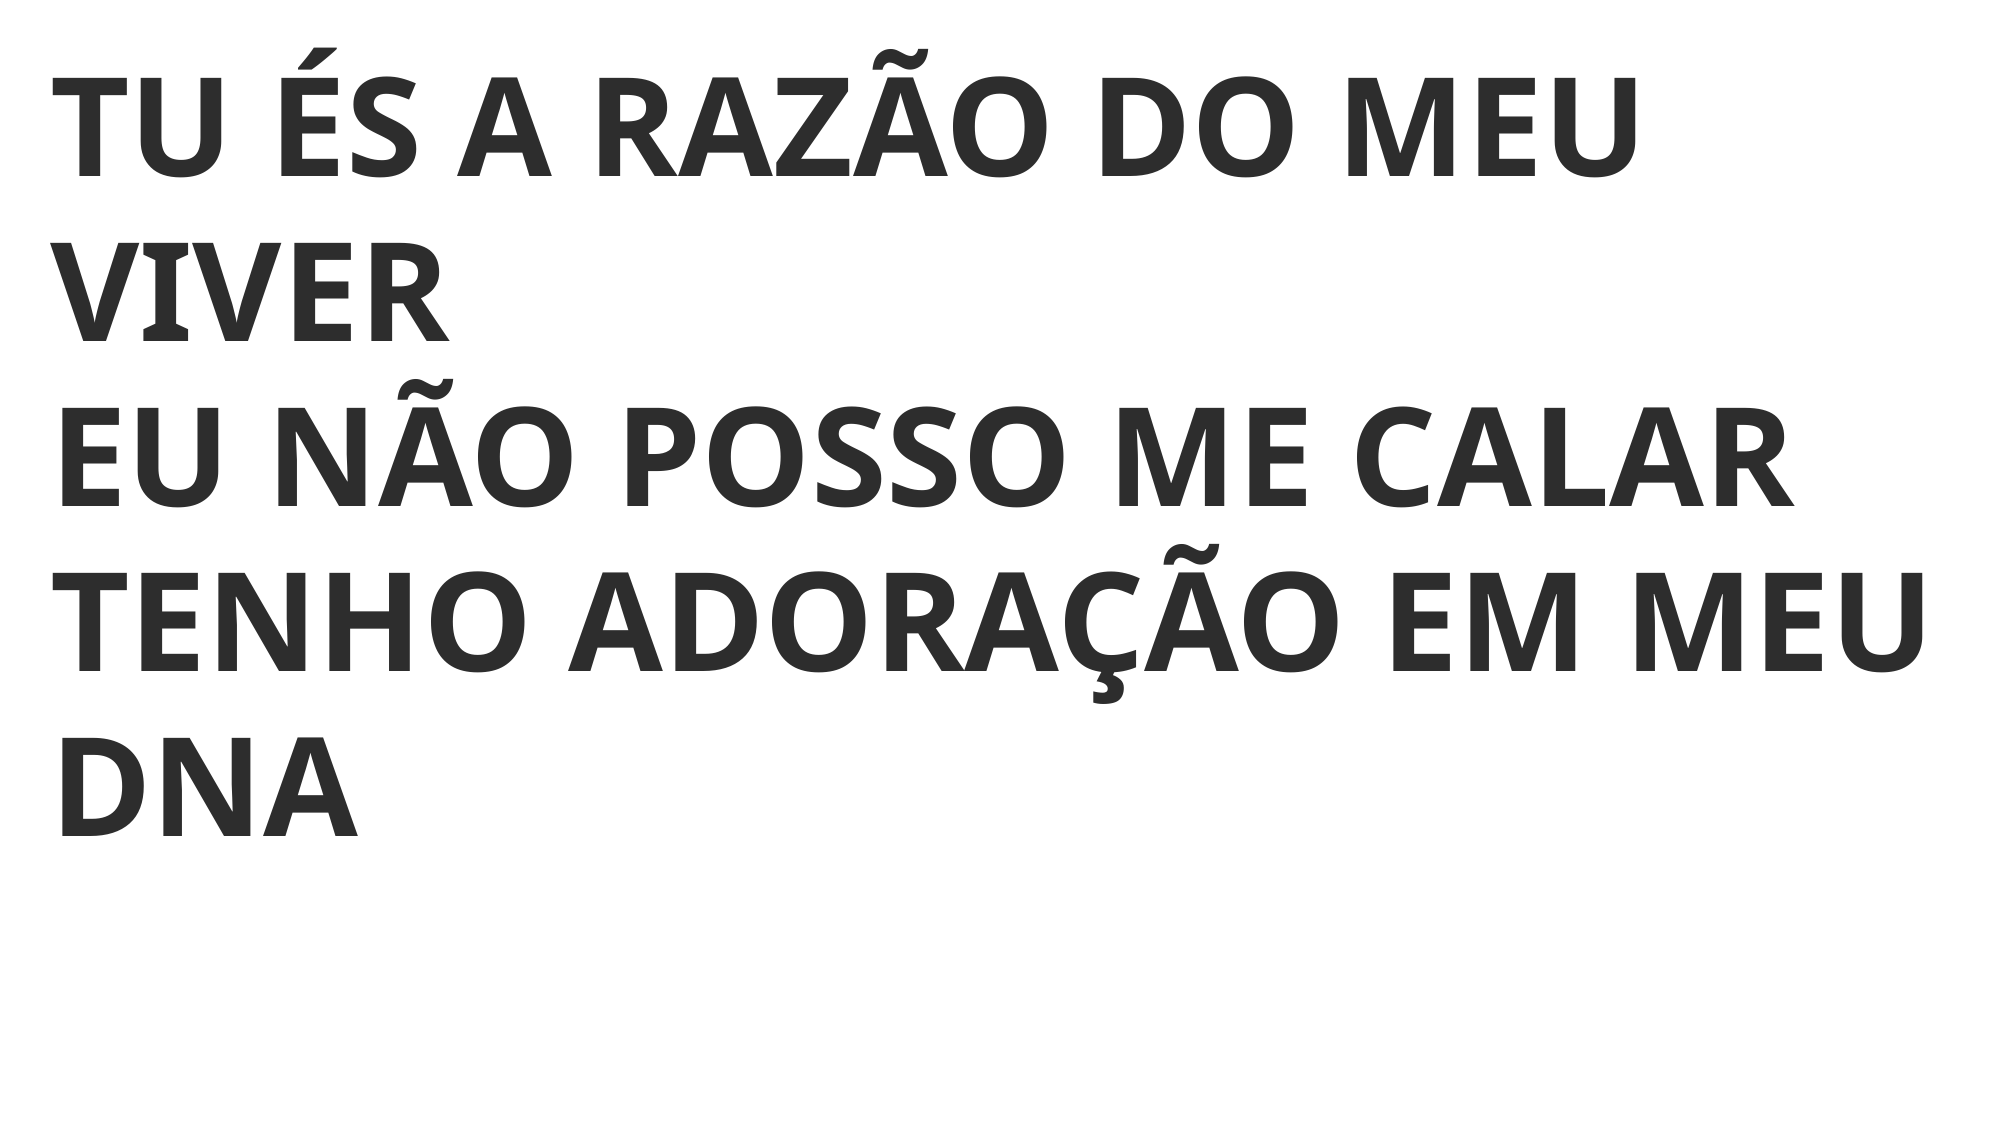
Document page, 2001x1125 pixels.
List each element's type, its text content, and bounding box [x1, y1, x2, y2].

text_box TU ÉS A RAZÃO DO MEU VIVER EU NÃO POSSO ME CALAR TENHO ADORAÇÃO EM MEU DNA [35, 31, 1960, 872]
